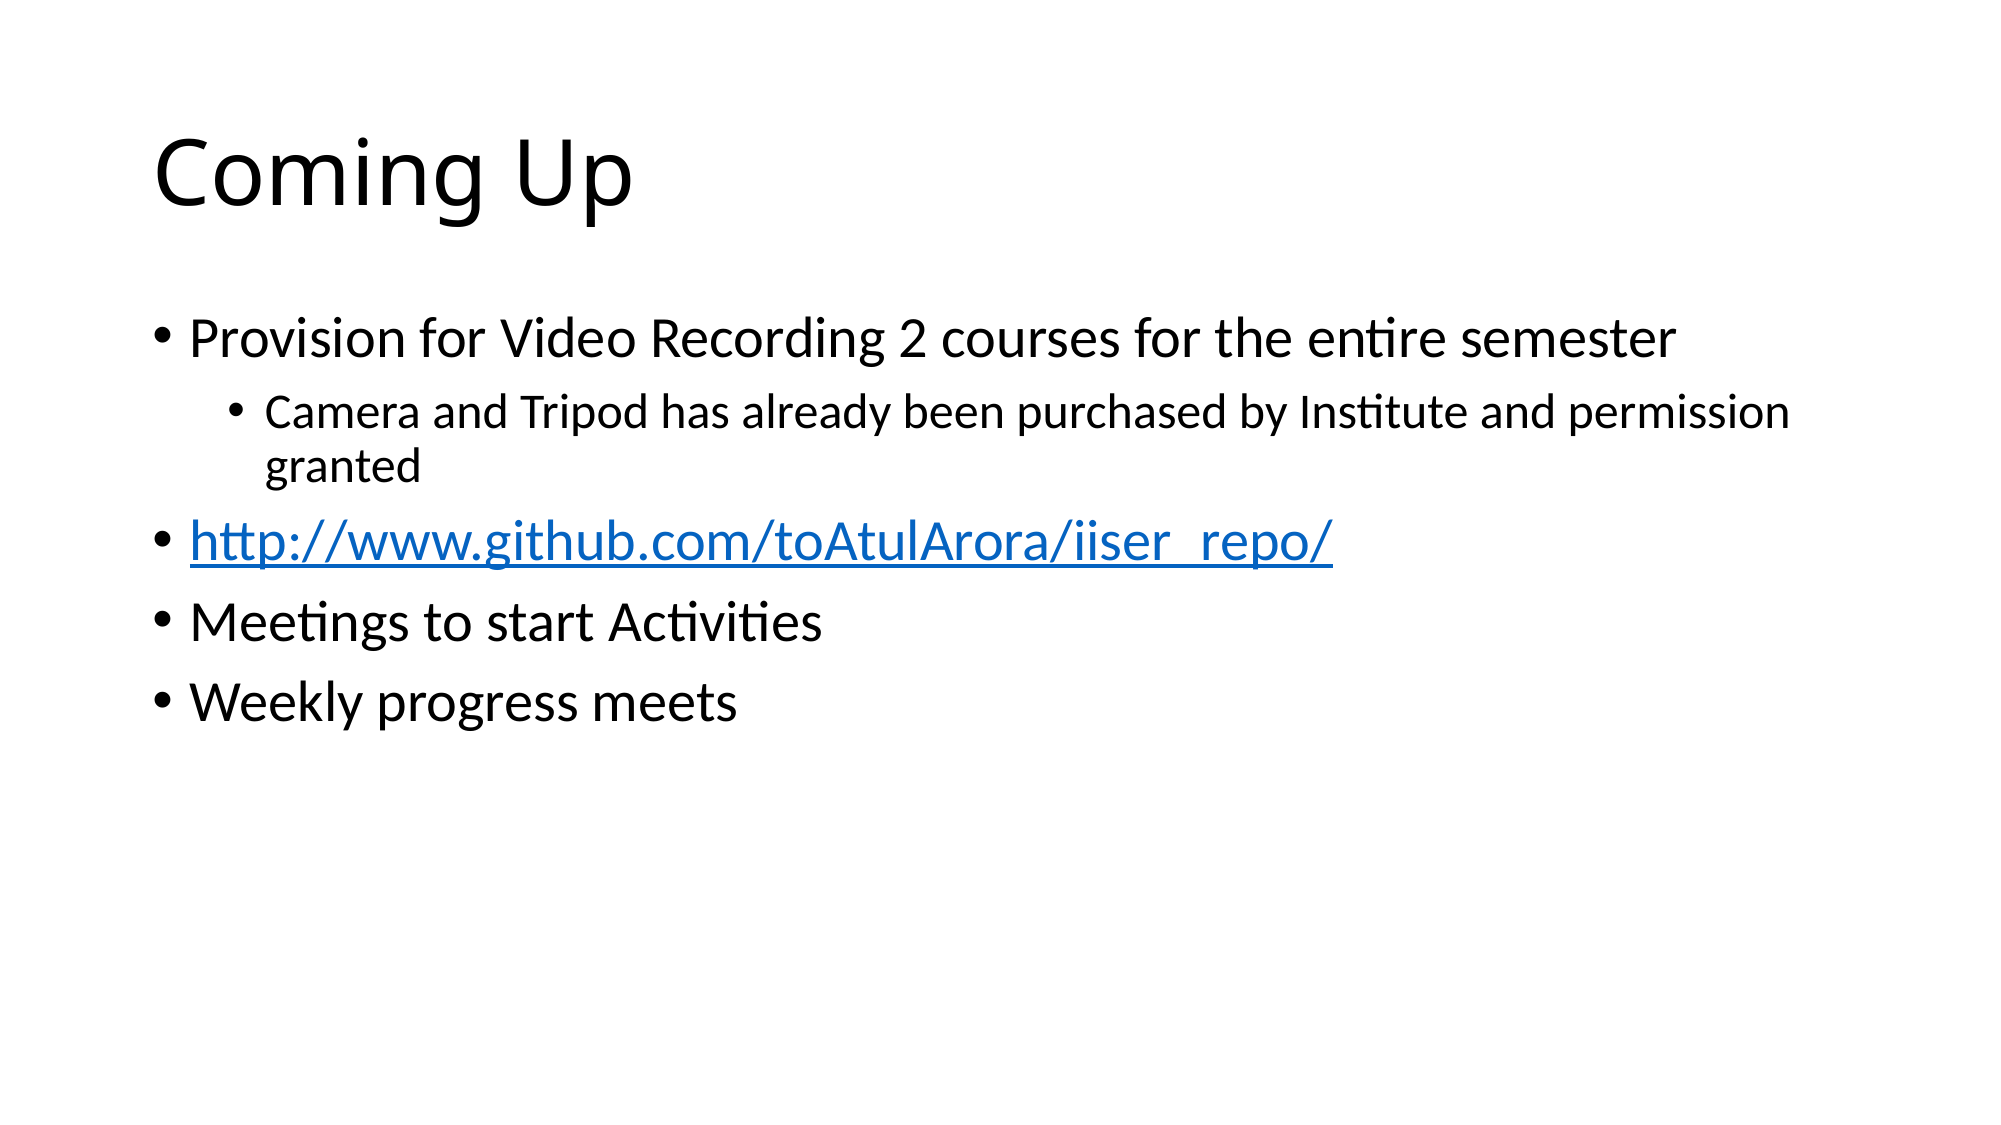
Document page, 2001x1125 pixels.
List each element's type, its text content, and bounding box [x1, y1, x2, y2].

title Coming Up [137, 59, 1863, 278]
list Provision for Video Recording 2 courses for the entire semester Camera and Tripod has already been purchased by Institute and permission granted http://www.github.com/toAtulArora/iiser_repo/ Meetings to start Activities Weekly progress meets [137, 299, 1863, 1014]
